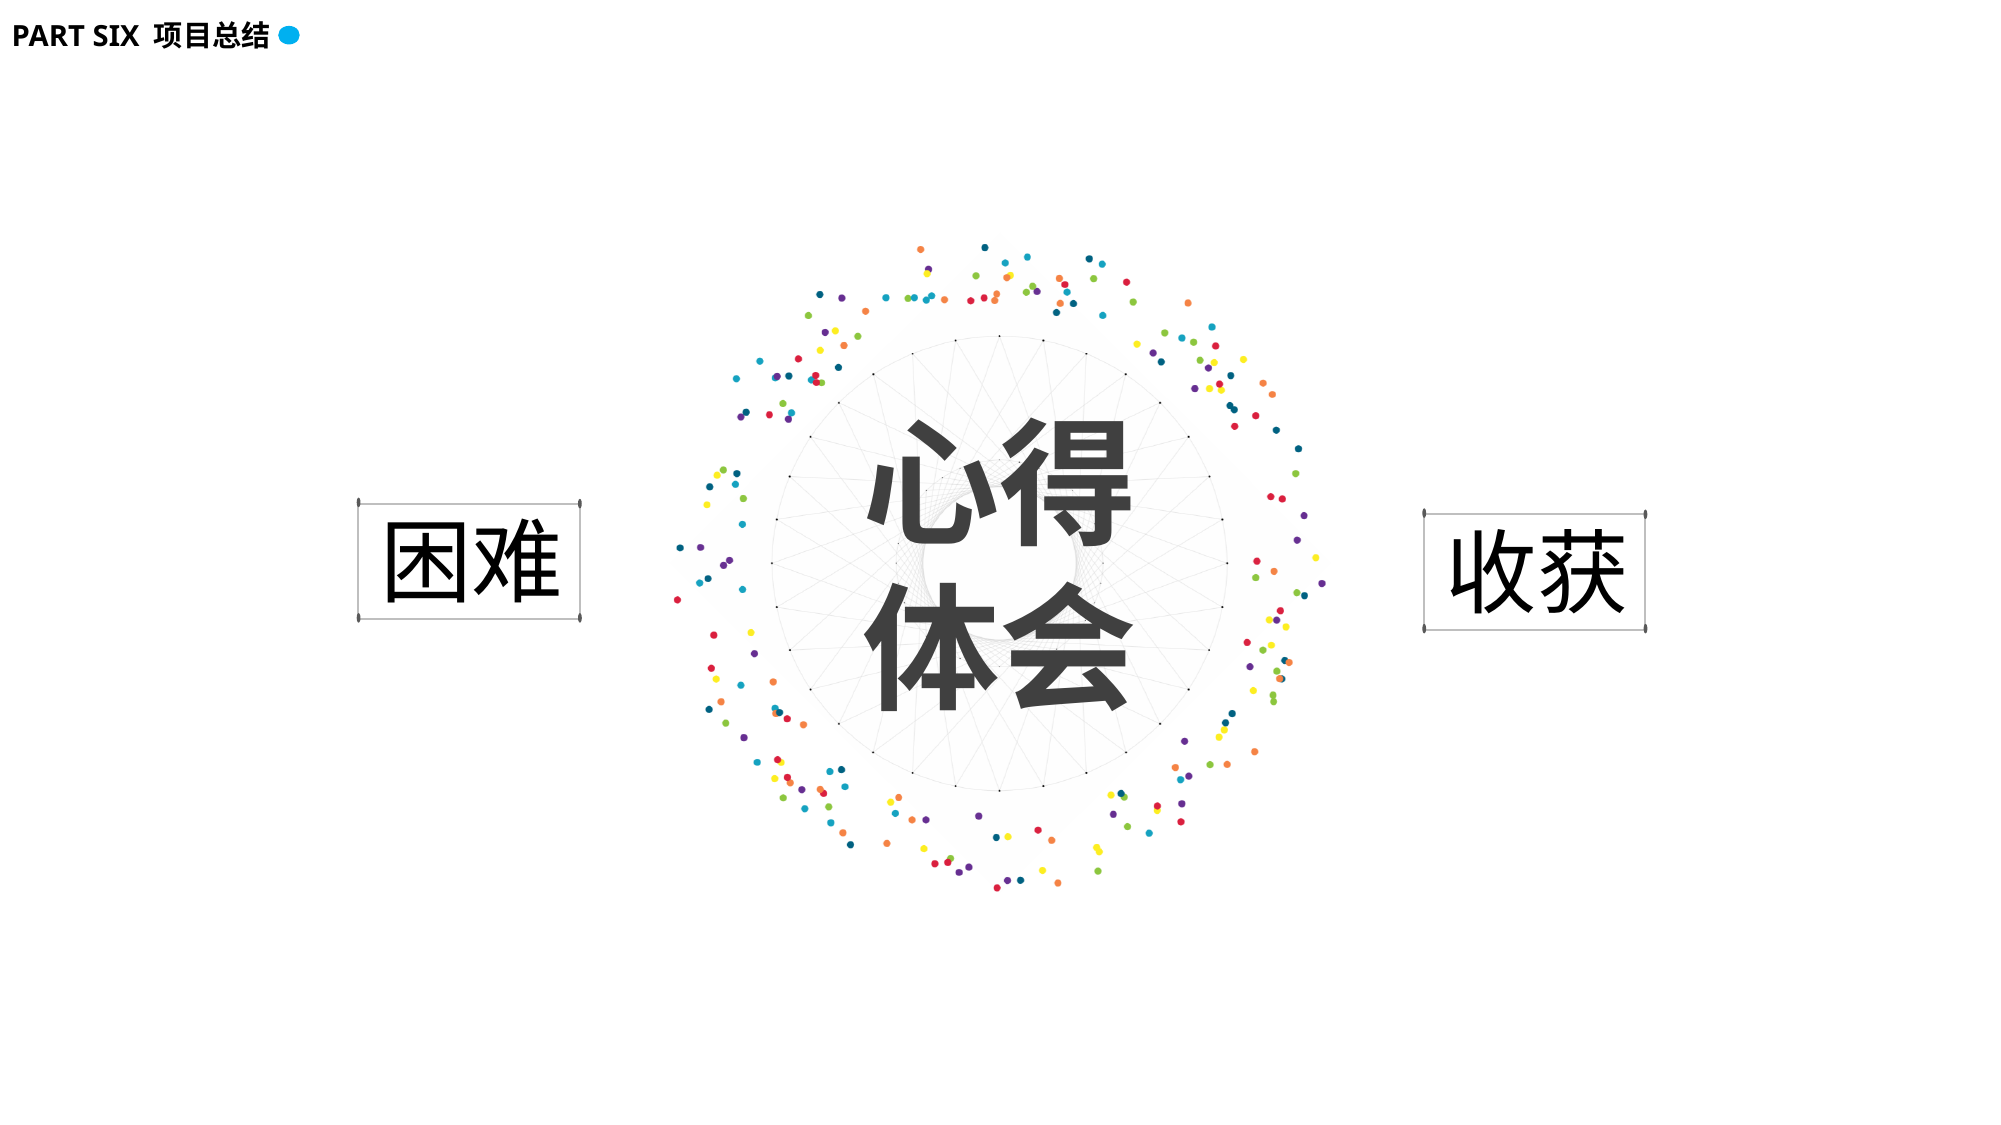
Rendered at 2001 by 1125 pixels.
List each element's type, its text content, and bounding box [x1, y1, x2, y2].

picture [631, 223, 1384, 923]
text_box PART SIX 项目总结 [0, 9, 286, 60]
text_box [1422, 508, 1648, 634]
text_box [356, 497, 582, 623]
text_box [277, 24, 301, 46]
